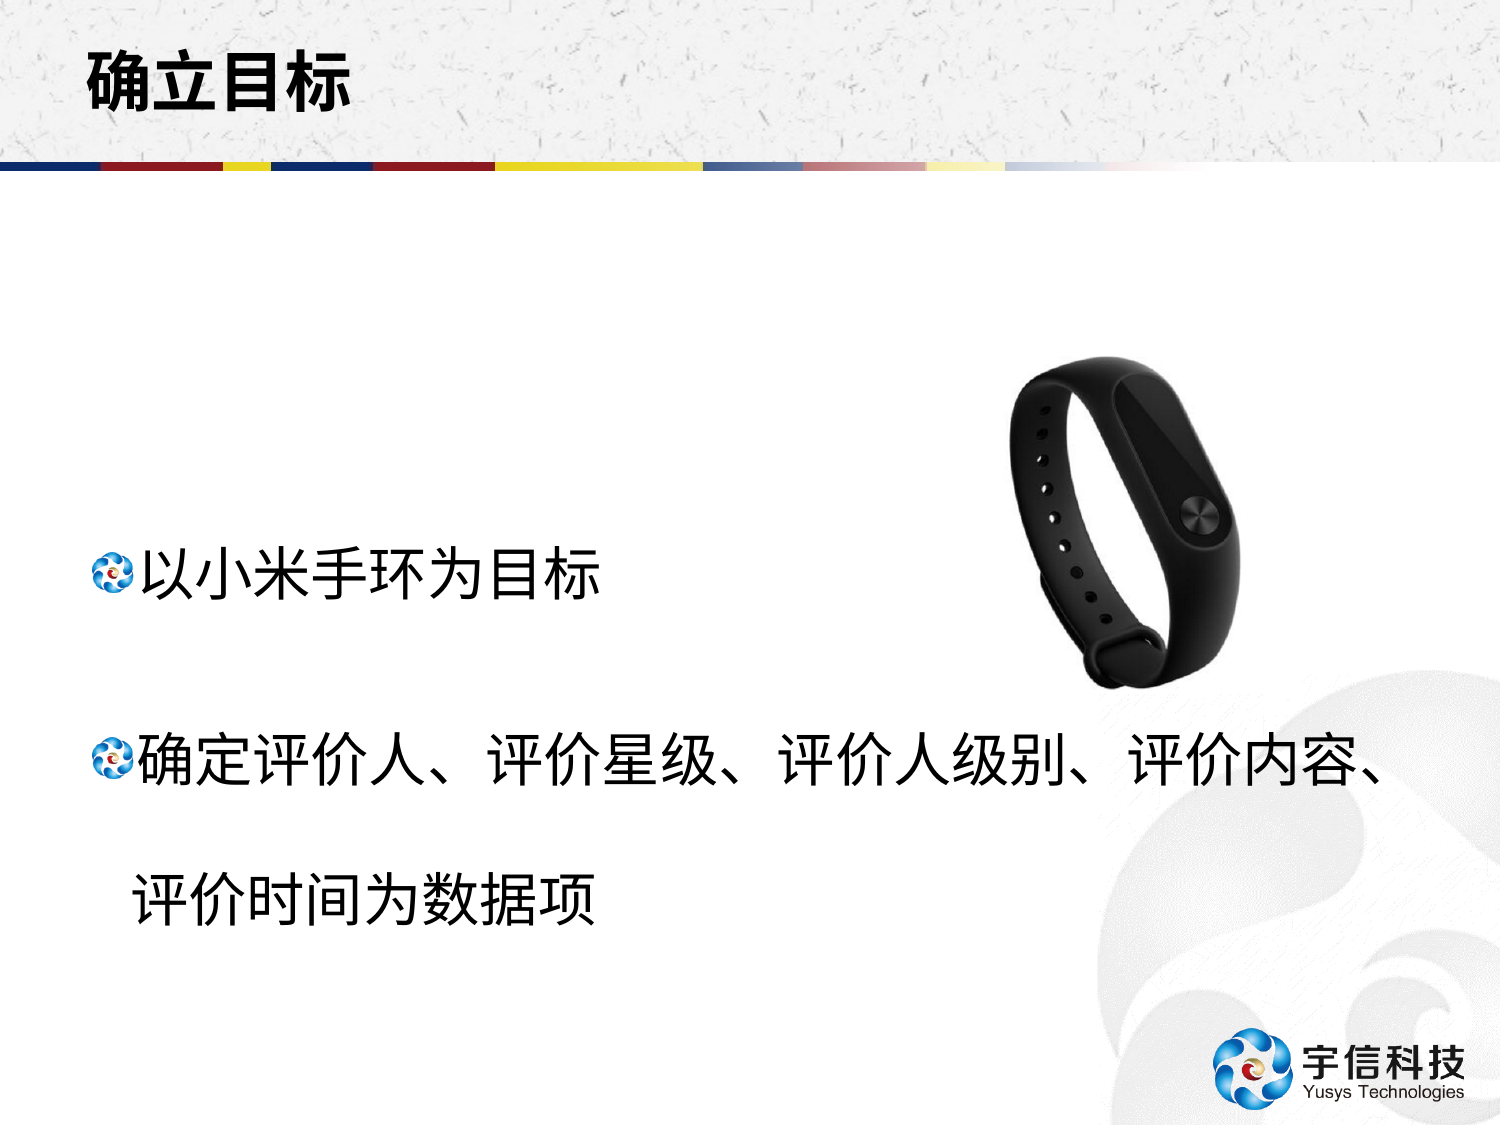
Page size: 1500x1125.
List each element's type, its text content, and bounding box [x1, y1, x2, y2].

picture [1097, 670, 1500, 1125]
picture [92, 737, 137, 779]
picture [92, 552, 137, 593]
title 确立目标 [70, 29, 1442, 141]
picture [0, 0, 1500, 171]
picture [928, 338, 1296, 694]
list 以小米手环为目标 确定评价人、评价星级、评价人级别、评价内容、评价时间为数据项 [77, 460, 1442, 974]
